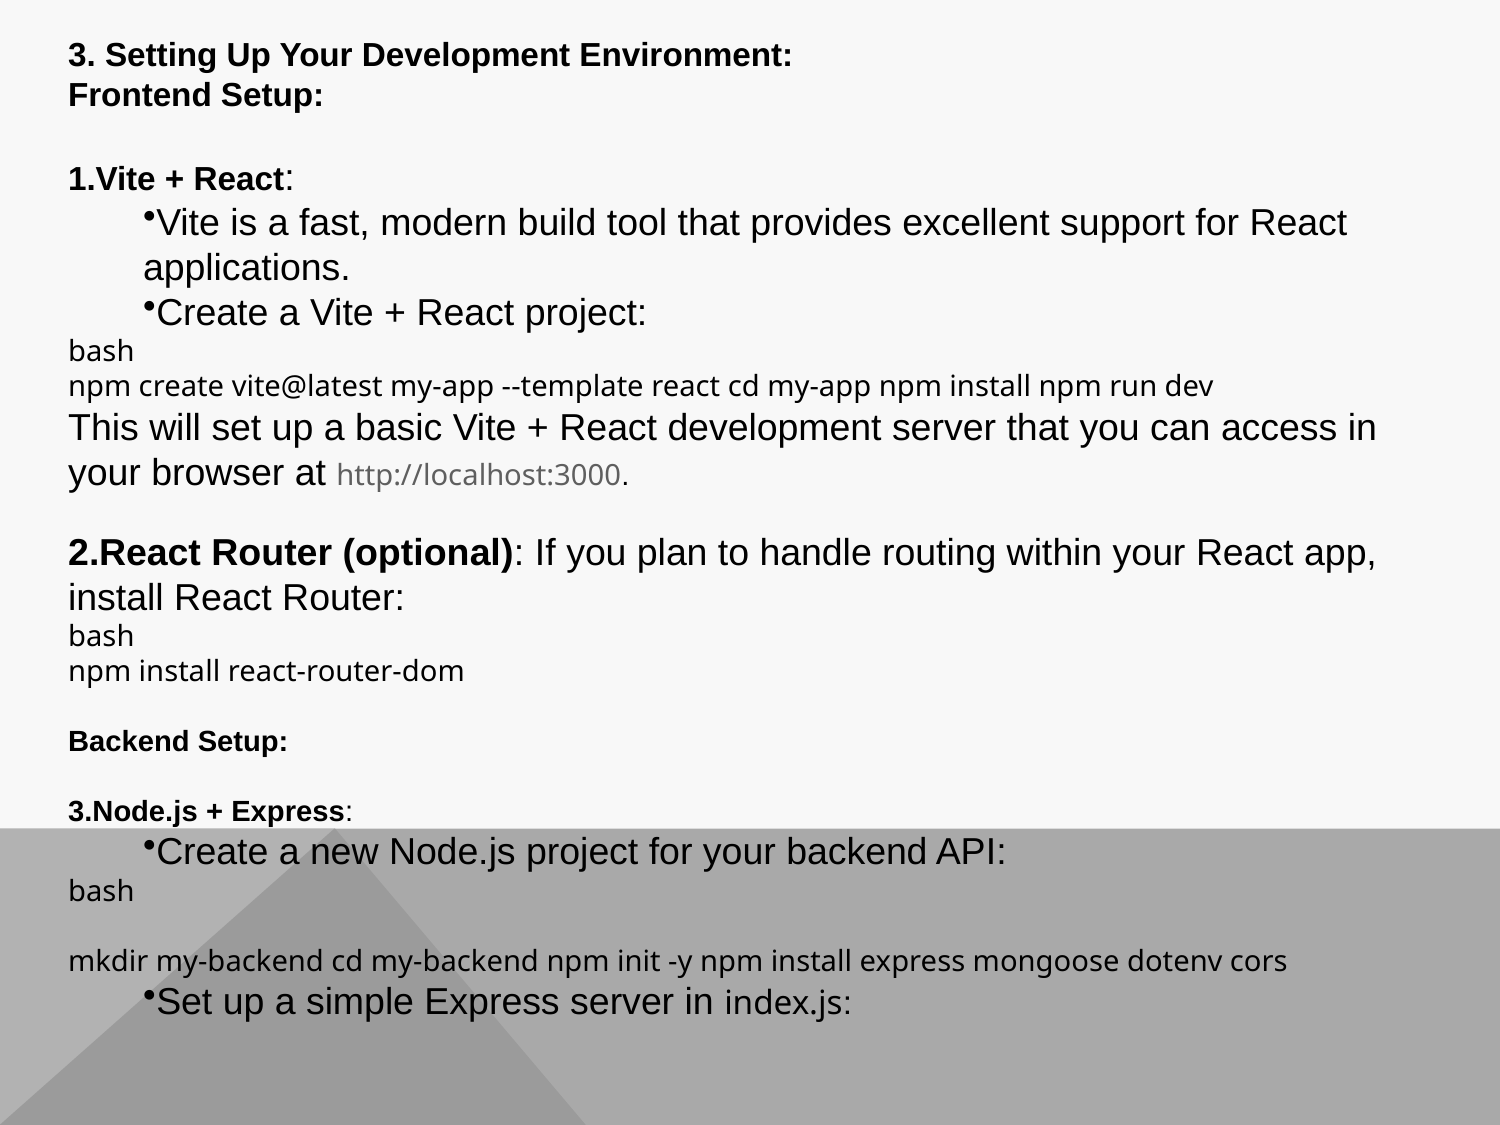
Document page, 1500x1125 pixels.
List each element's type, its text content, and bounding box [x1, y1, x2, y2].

text_box 3. Setting Up Your Development Environment: Frontend Setup: Vite + React: Vite is a fast, modern build tool that provides excellent support for React applications. Create a Vite + React project: bash npm create vite@latest my-app --template react cd my-app npm install npm run dev This will set up a basic Vite + React development server that you can access in your browser at http://localhost:3000. React Router (optional): If you plan to handle routing within your React app, install React Router: bash npm install react-router-dom Backend Setup: Node.js + Express: Create a new Node.js project for your backend API: bash mkdir my-backend cd my-backend npm init -y npm install express mongoose dotenv cors Set up a simple Express server in index.js: [53, 25, 1447, 1100]
